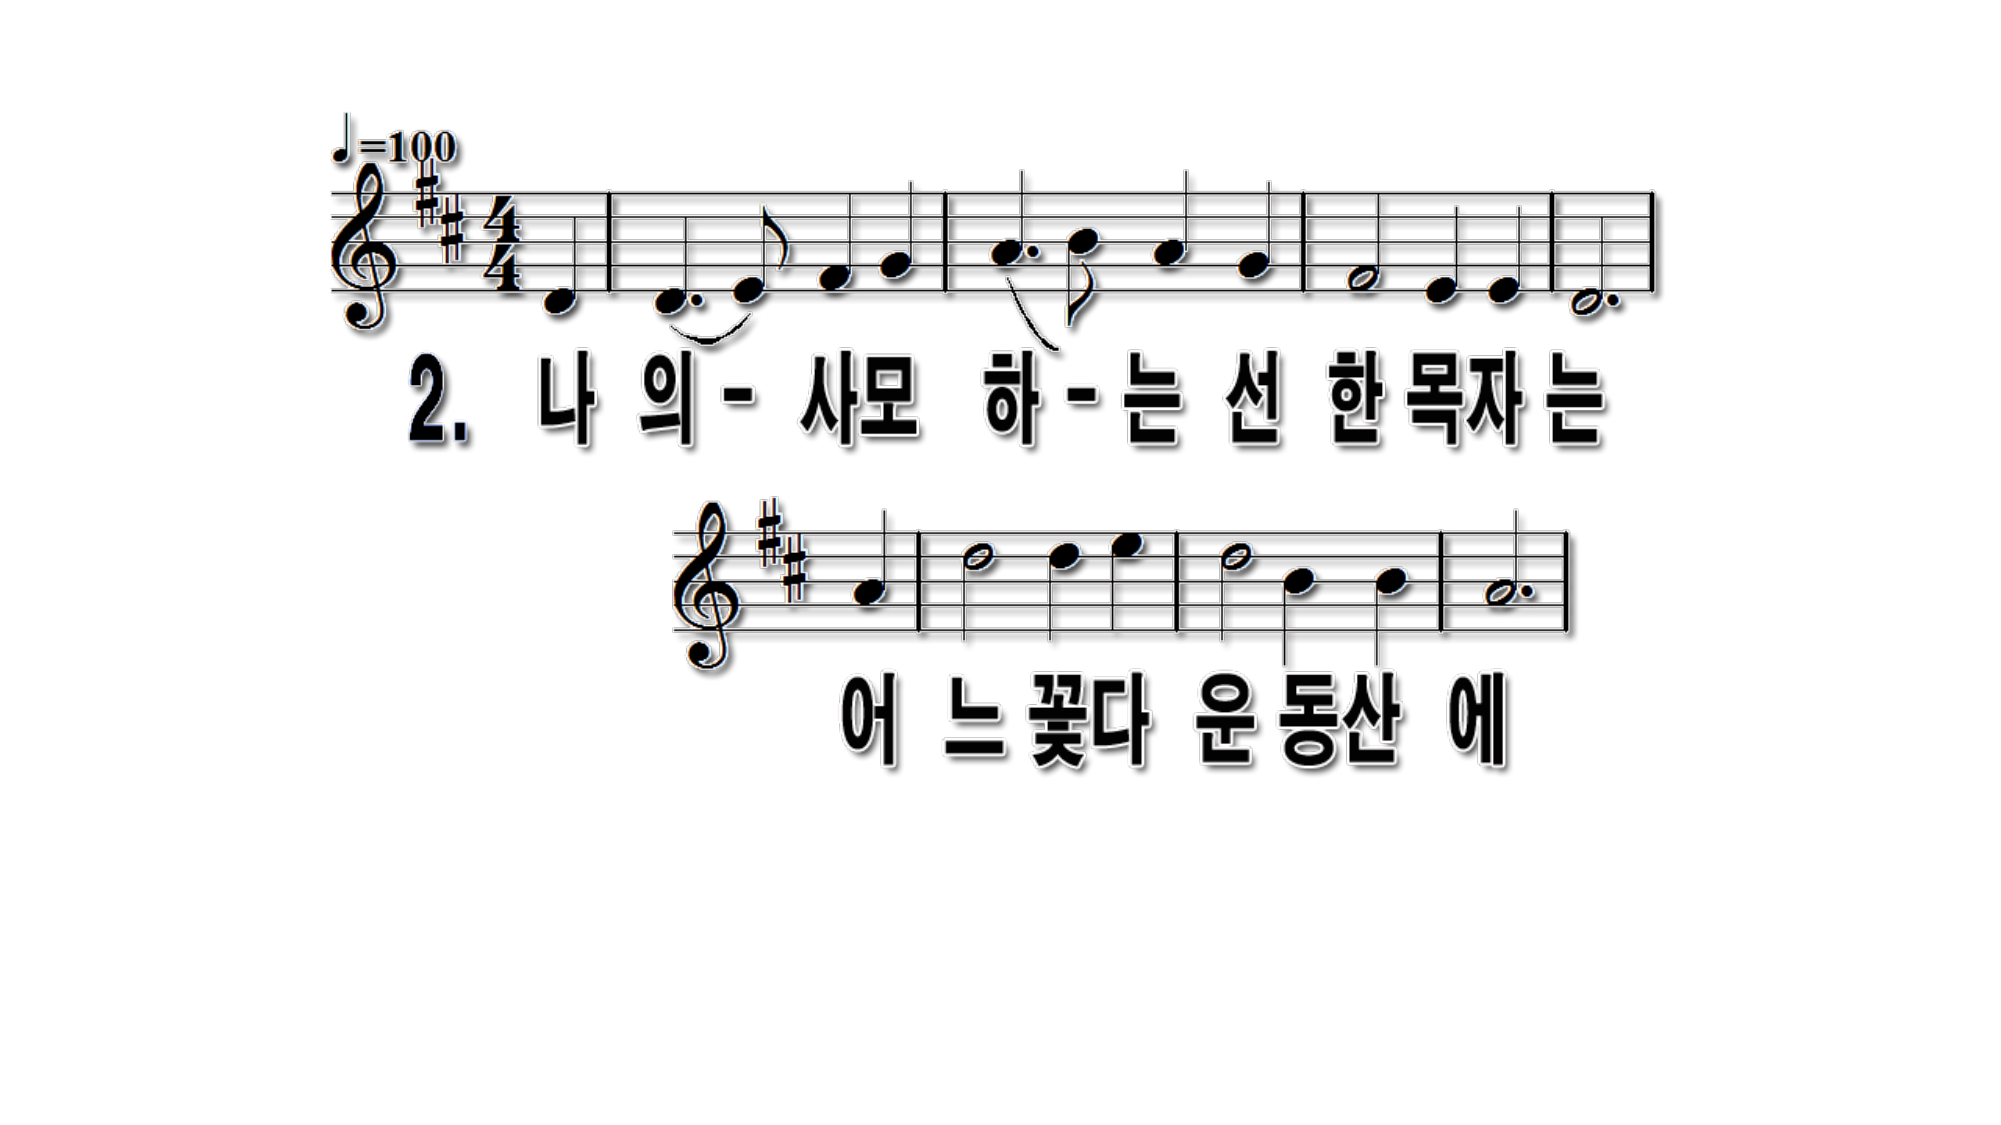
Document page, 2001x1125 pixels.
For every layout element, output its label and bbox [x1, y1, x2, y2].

picture [249, 0, 1750, 938]
